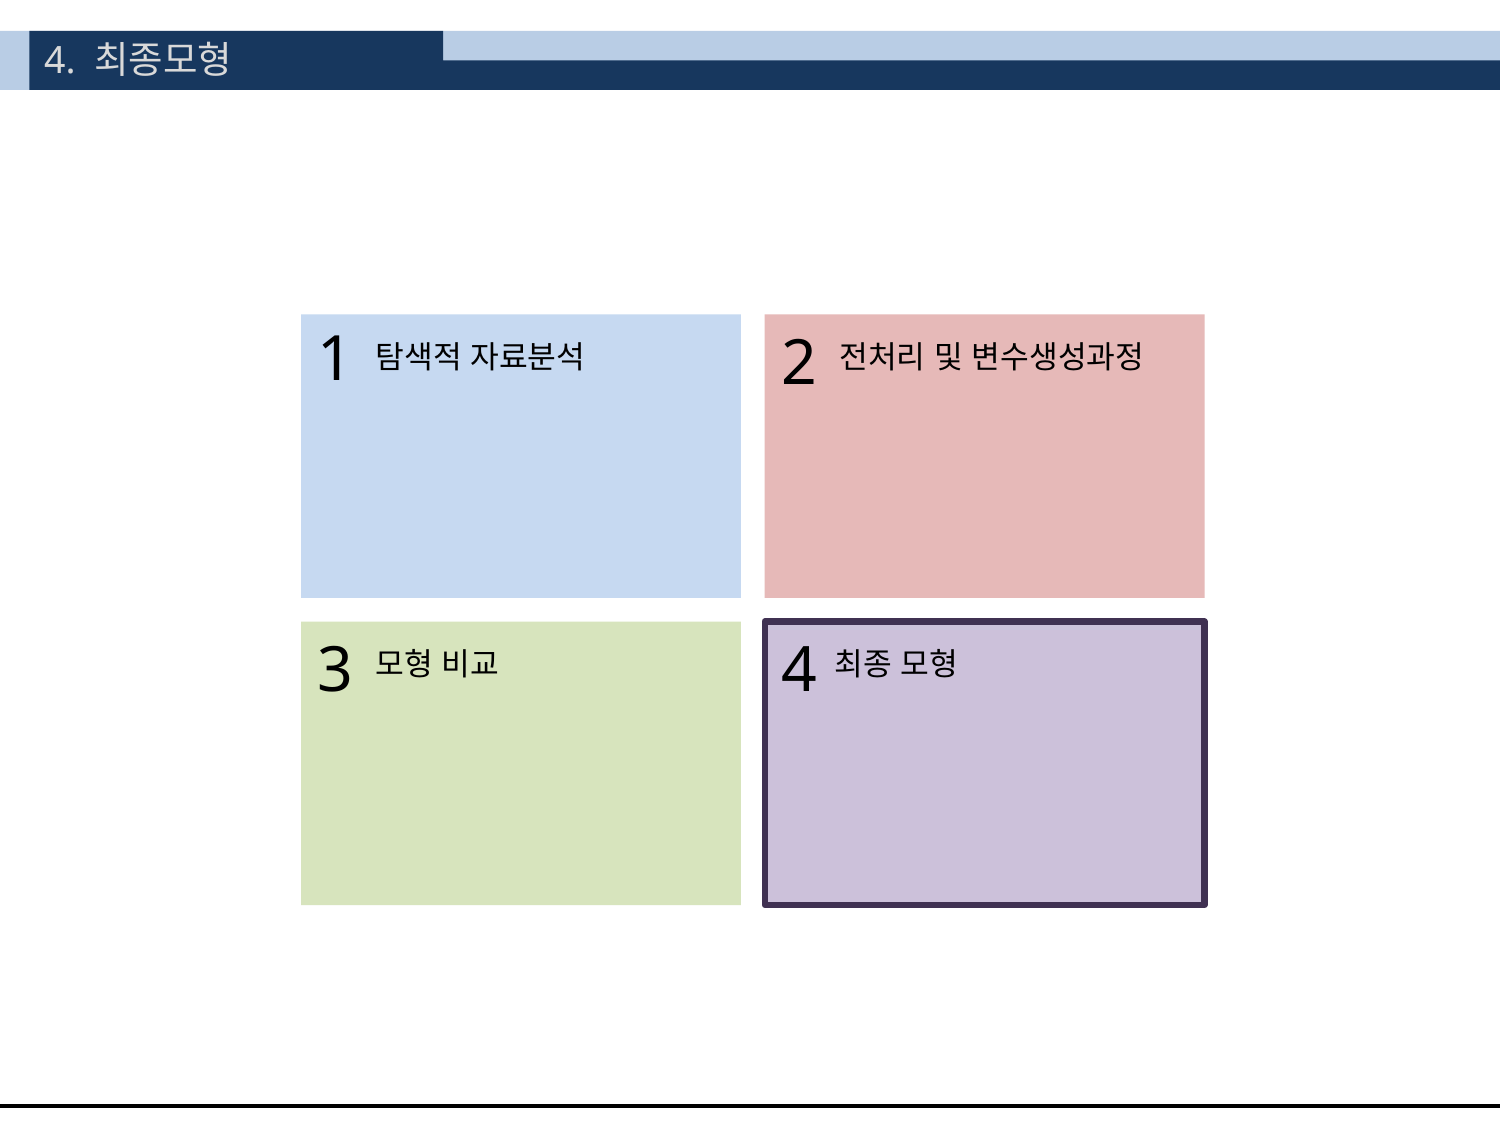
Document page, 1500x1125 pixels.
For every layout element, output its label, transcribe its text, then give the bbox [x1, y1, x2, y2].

text_box [299, 312, 743, 600]
text_box [445, 29, 1500, 58]
text_box 3 [303, 621, 369, 712]
text_box 전처리 및 변수생성과정 [824, 329, 1205, 382]
text_box 최종 모형 [819, 636, 1140, 689]
text_box 4 [766, 621, 833, 712]
text_box [27, 29, 1500, 92]
text_box [299, 619, 743, 907]
text_box 모형 비교 [360, 636, 682, 689]
text_box 1 [303, 310, 369, 400]
text_box 탐색적 자료분석 [360, 329, 682, 382]
text_box [0, 29, 27, 92]
text_box [763, 312, 1207, 600]
text_box [763, 619, 1207, 907]
text_box 2 [766, 314, 833, 405]
text_box 4. 최종모형 [29, 29, 368, 89]
